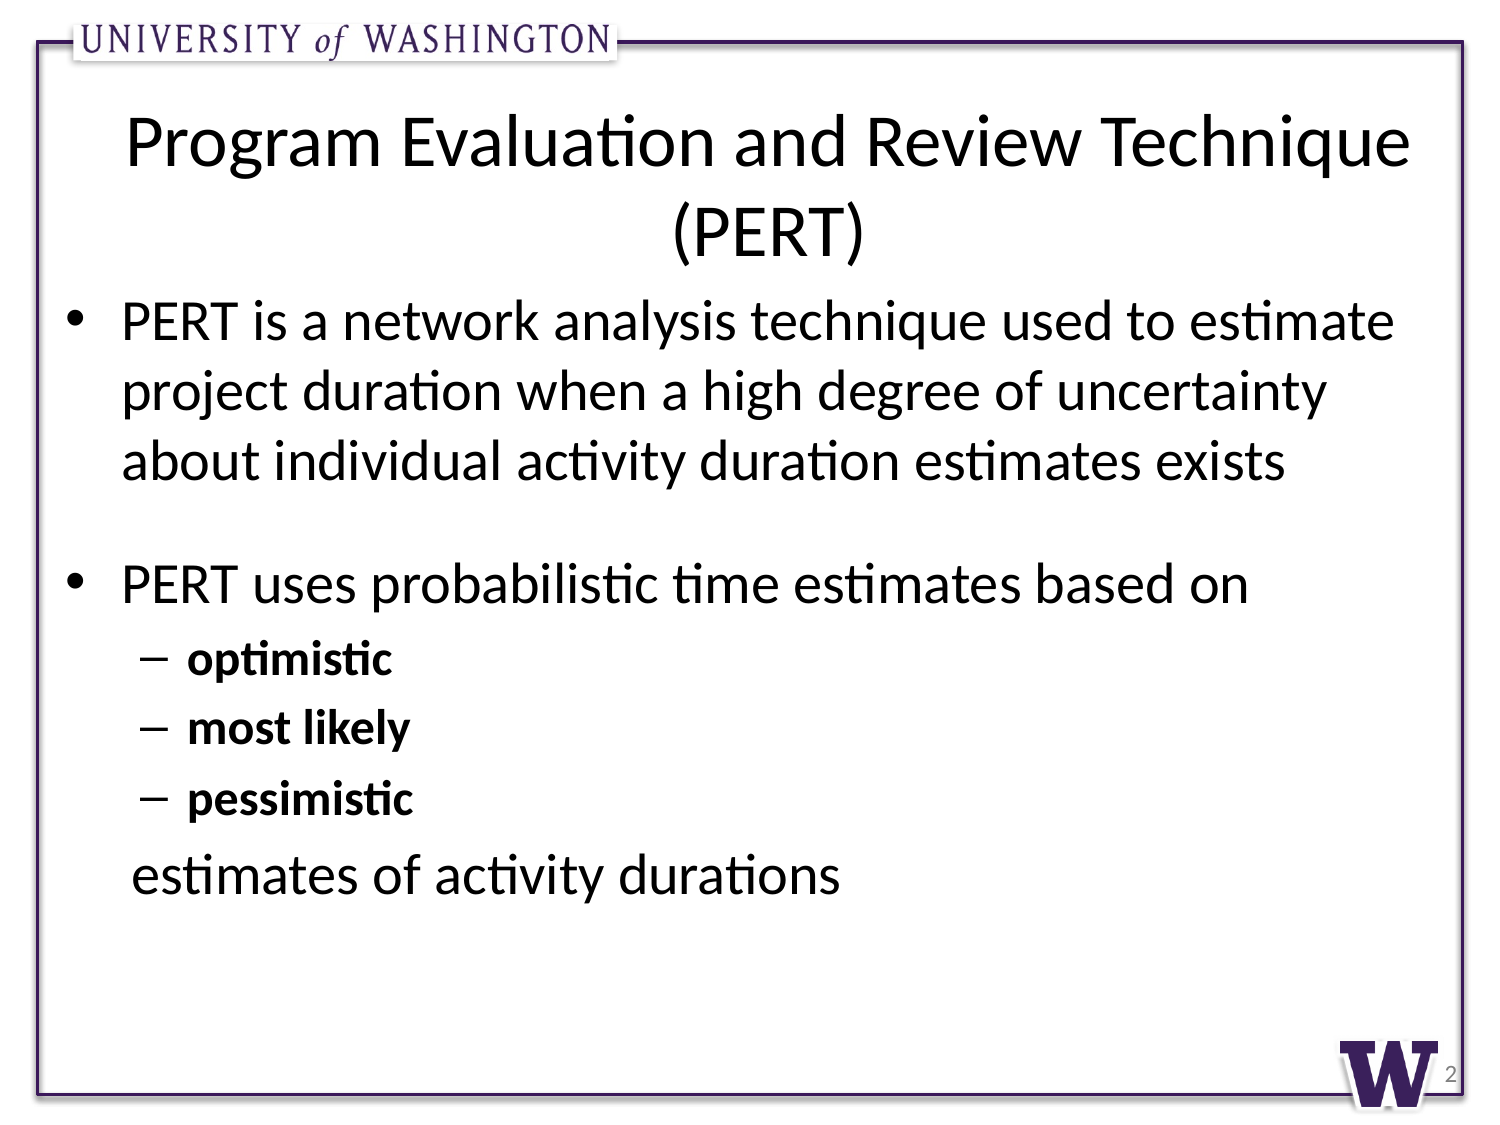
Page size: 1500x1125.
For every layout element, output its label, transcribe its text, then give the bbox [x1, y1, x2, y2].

list PERT is a network analysis technique used to estimate project duration when a high degree of uncertainty about individual activity duration estimates exists PERT uses probabilistic time estimates based on optimistic most likely pessimistic estimates of activity durations [50, 275, 1438, 1075]
picture [81, 24, 609, 61]
title Program Evaluation and Review Technique (PERT) [87, 87, 1451, 276]
slide_number 2 [1122, 1049, 1473, 1110]
